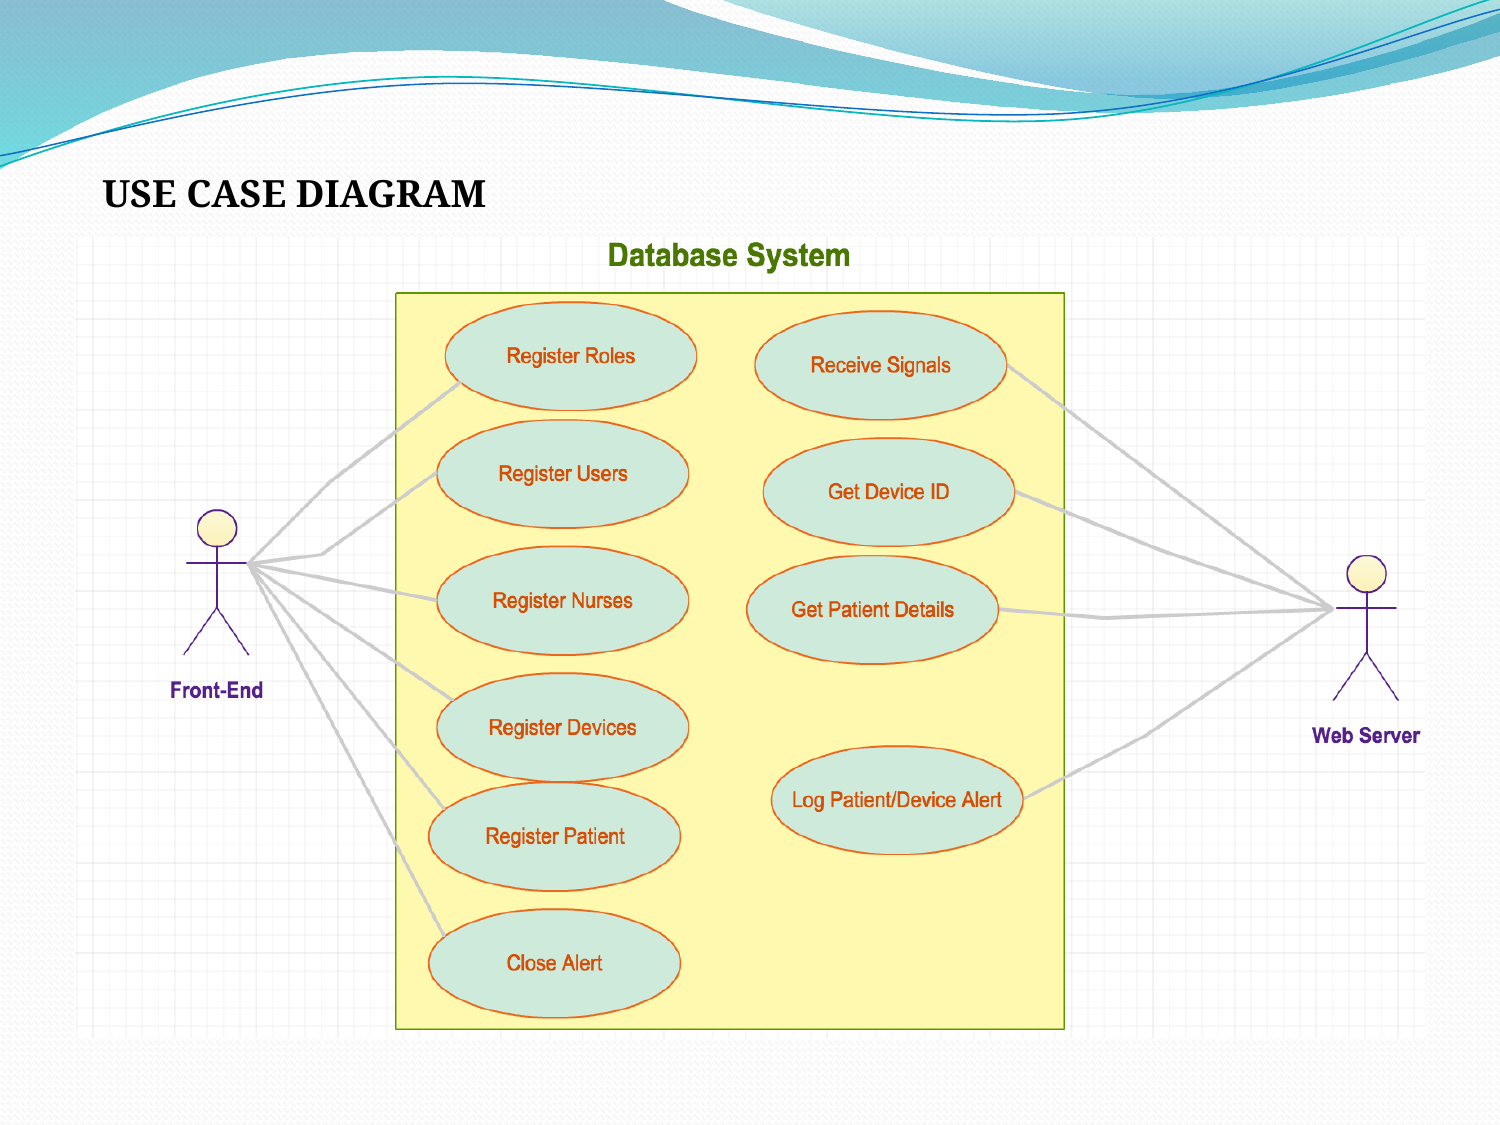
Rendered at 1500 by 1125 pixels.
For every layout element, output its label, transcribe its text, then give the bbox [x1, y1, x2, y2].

text_box USE CASE DIAGRAM [87, 162, 1213, 223]
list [74, 237, 1426, 1038]
